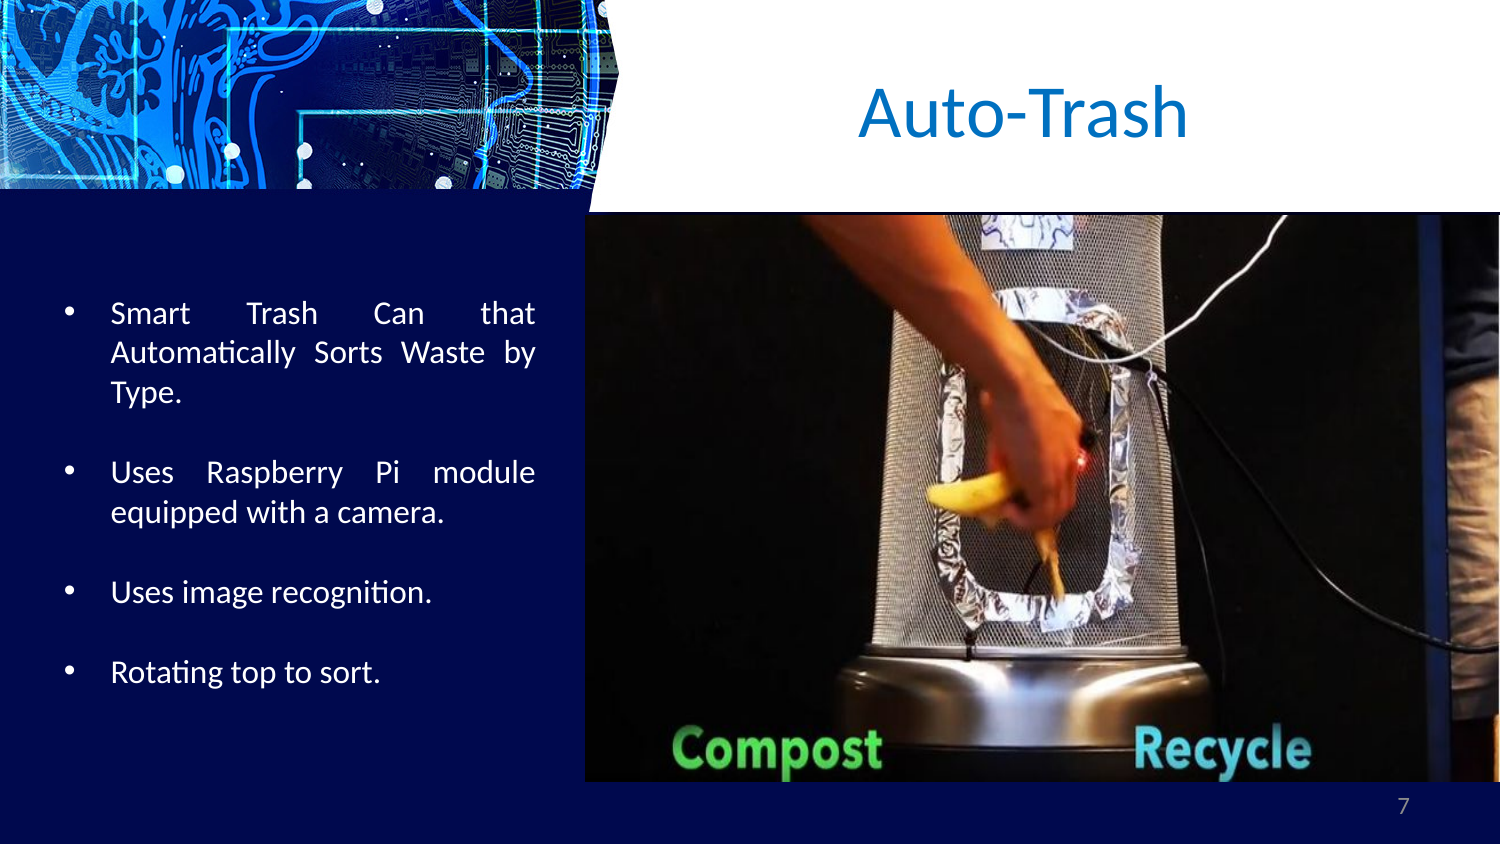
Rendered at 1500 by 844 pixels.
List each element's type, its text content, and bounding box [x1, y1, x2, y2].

title Auto-Trash [616, 0, 1433, 213]
slide_number 7 [1074, 789, 1425, 827]
text_box Smart Trash Can that Automatically Sorts Waste by Type. Uses Raspberry Pi module equipped with a camera. Uses image recognition. Rotating top to sort. [48, 283, 551, 833]
picture [0, 0, 1500, 844]
